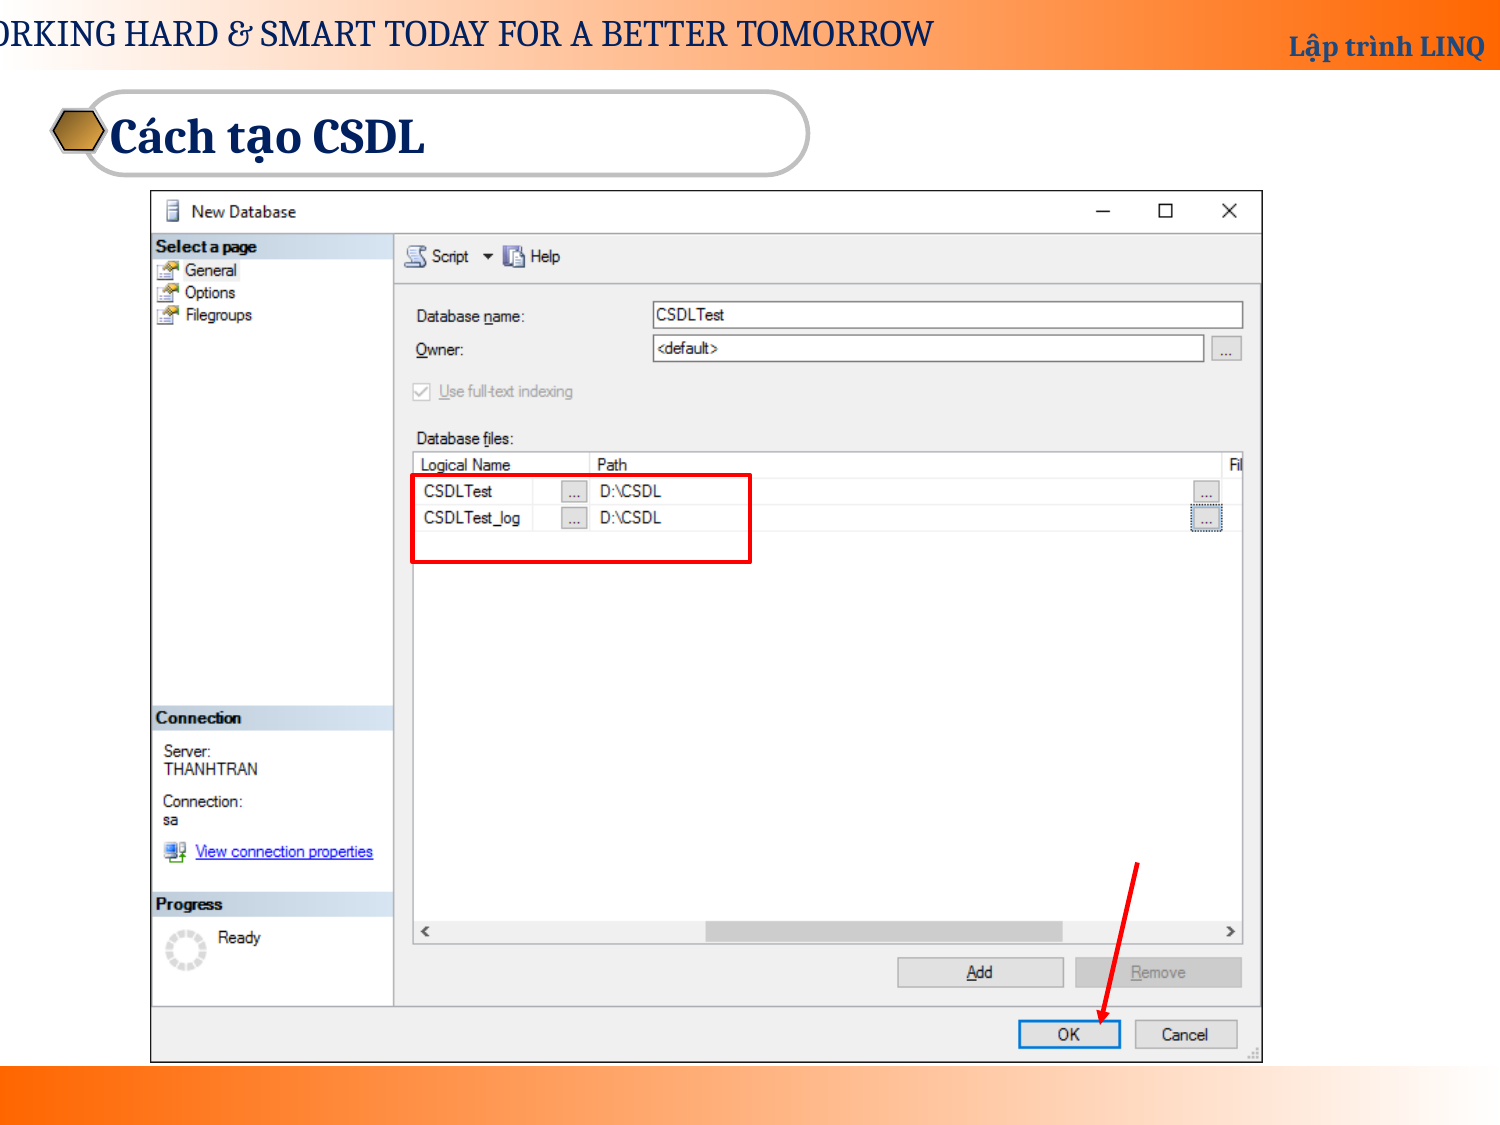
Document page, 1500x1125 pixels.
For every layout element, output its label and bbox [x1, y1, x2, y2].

text_box [1099, 862, 1138, 1026]
text_box [49, 91, 809, 176]
picture [149, 189, 1263, 1063]
